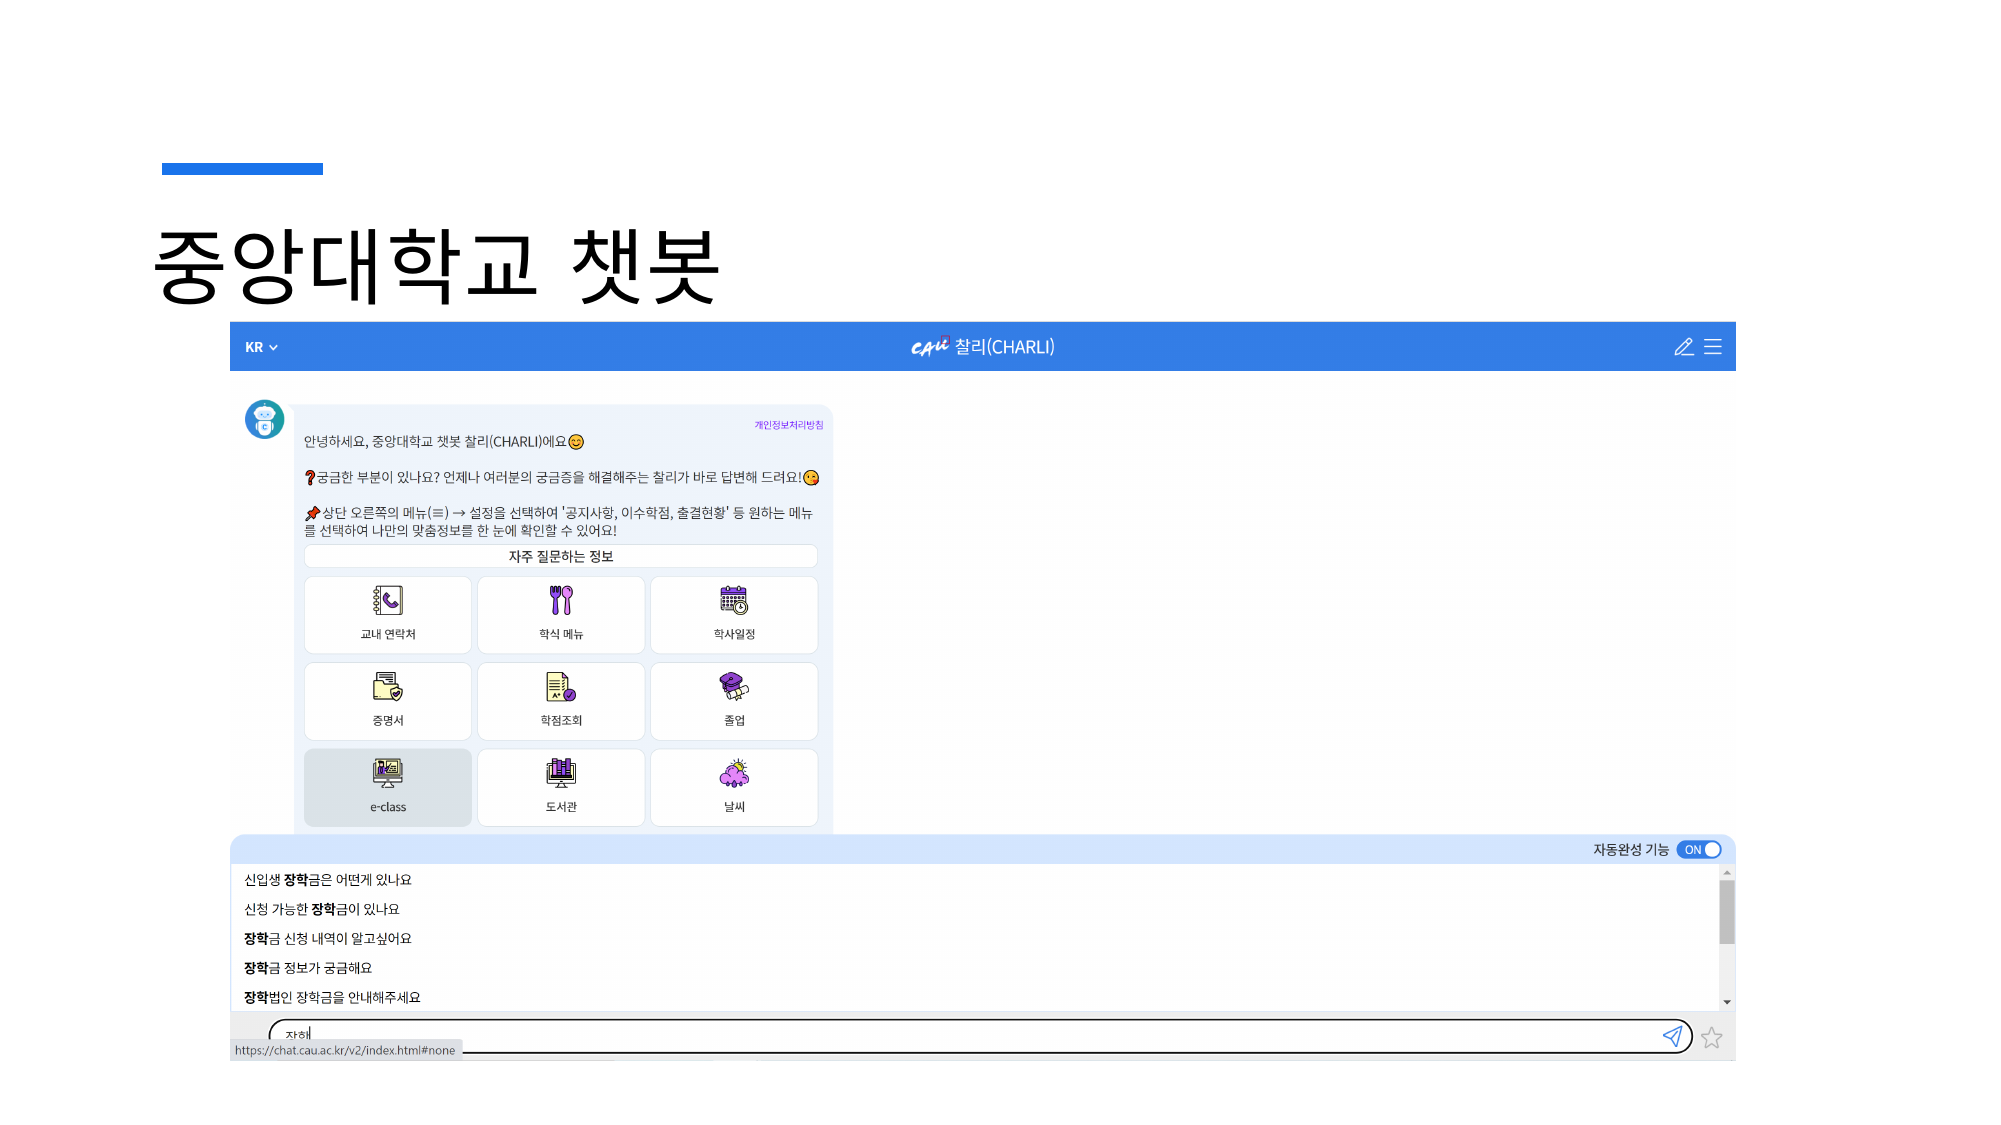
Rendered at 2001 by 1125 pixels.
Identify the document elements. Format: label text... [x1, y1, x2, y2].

title 중앙대학교 챗봇 [133, 177, 1834, 322]
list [230, 321, 1736, 1061]
